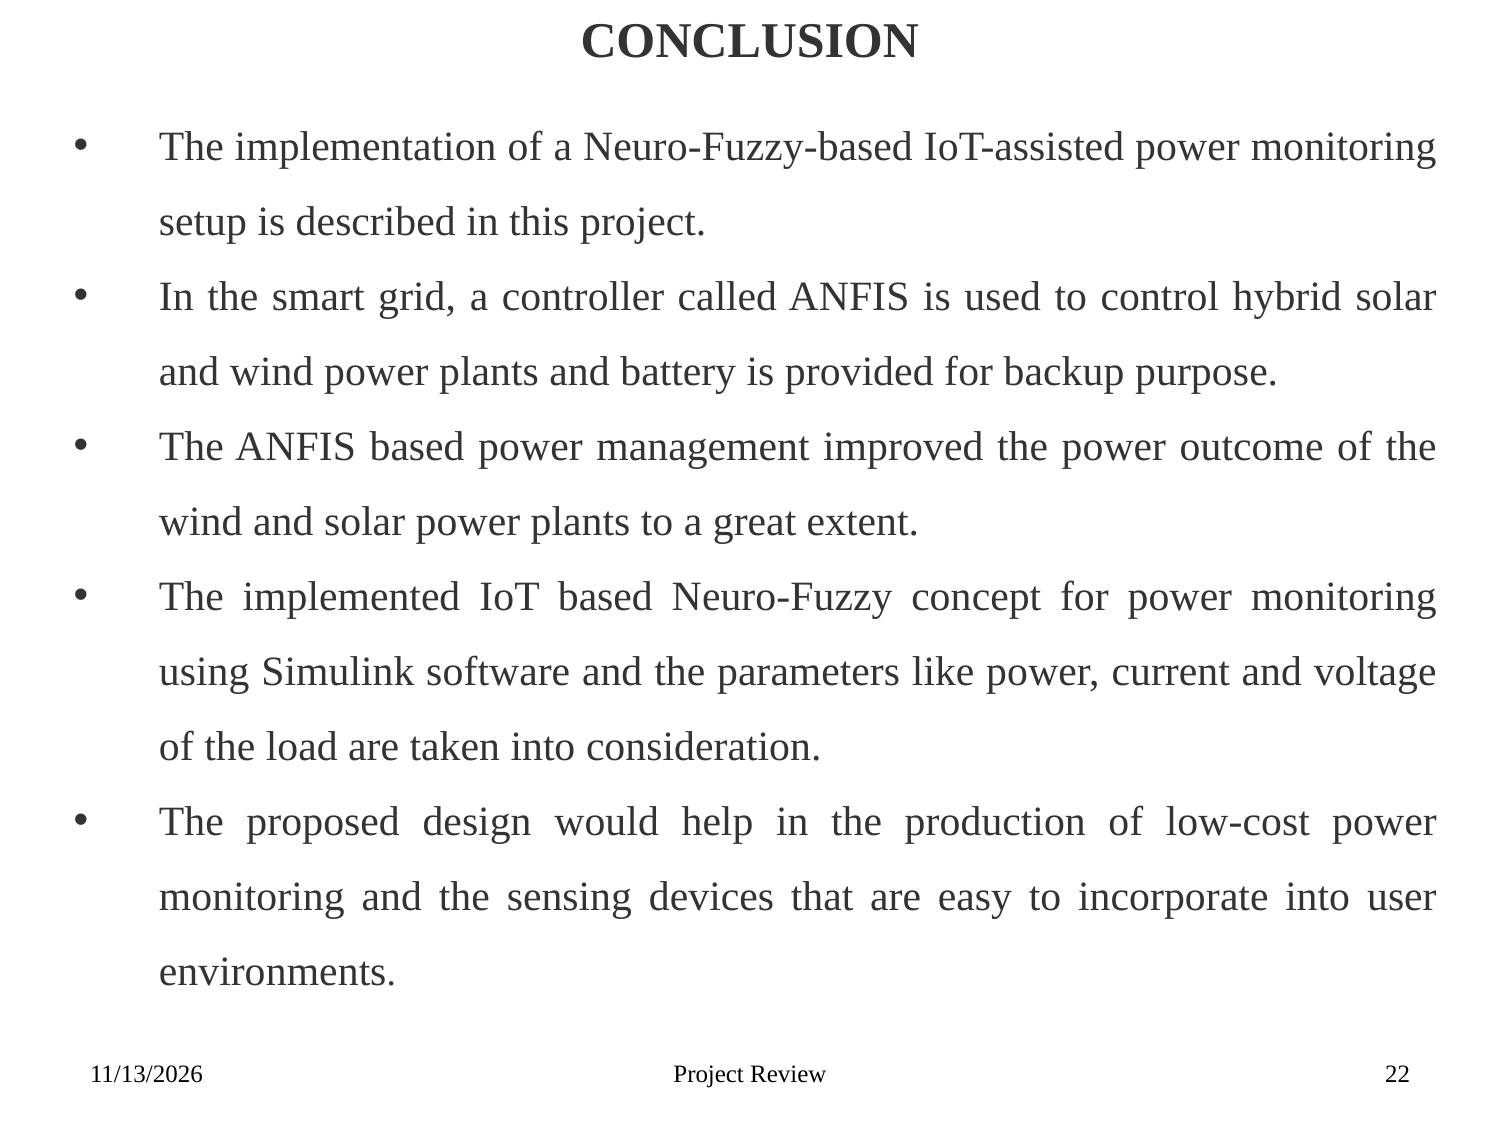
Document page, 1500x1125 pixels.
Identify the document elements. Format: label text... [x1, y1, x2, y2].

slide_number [75, 1042, 425, 1103]
text_box CONCLUSION [0, 0, 1500, 75]
text_box The implementation of a Neuro-Fuzzy-based IoT-assisted power monitoring setup is described in this project. In the smart grid, a controller called ANFIS is used to control hybrid solar and wind power plants and battery is provided for backup purpose. The ANFIS based power management improved the power outcome of the wind and solar power plants to a great extent. The implemented IoT based Neuro-Fuzzy concept for power monitoring using Simulink software and the parameters like power, current and voltage of the load are taken into consideration. The proposed design would help in the production of low-cost power monitoring and the sensing devices that are easy to incorporate into user environments. [58, 86, 1453, 1002]
slide_number 22 [1074, 1042, 1425, 1103]
footer Project Review [512, 1042, 988, 1103]
